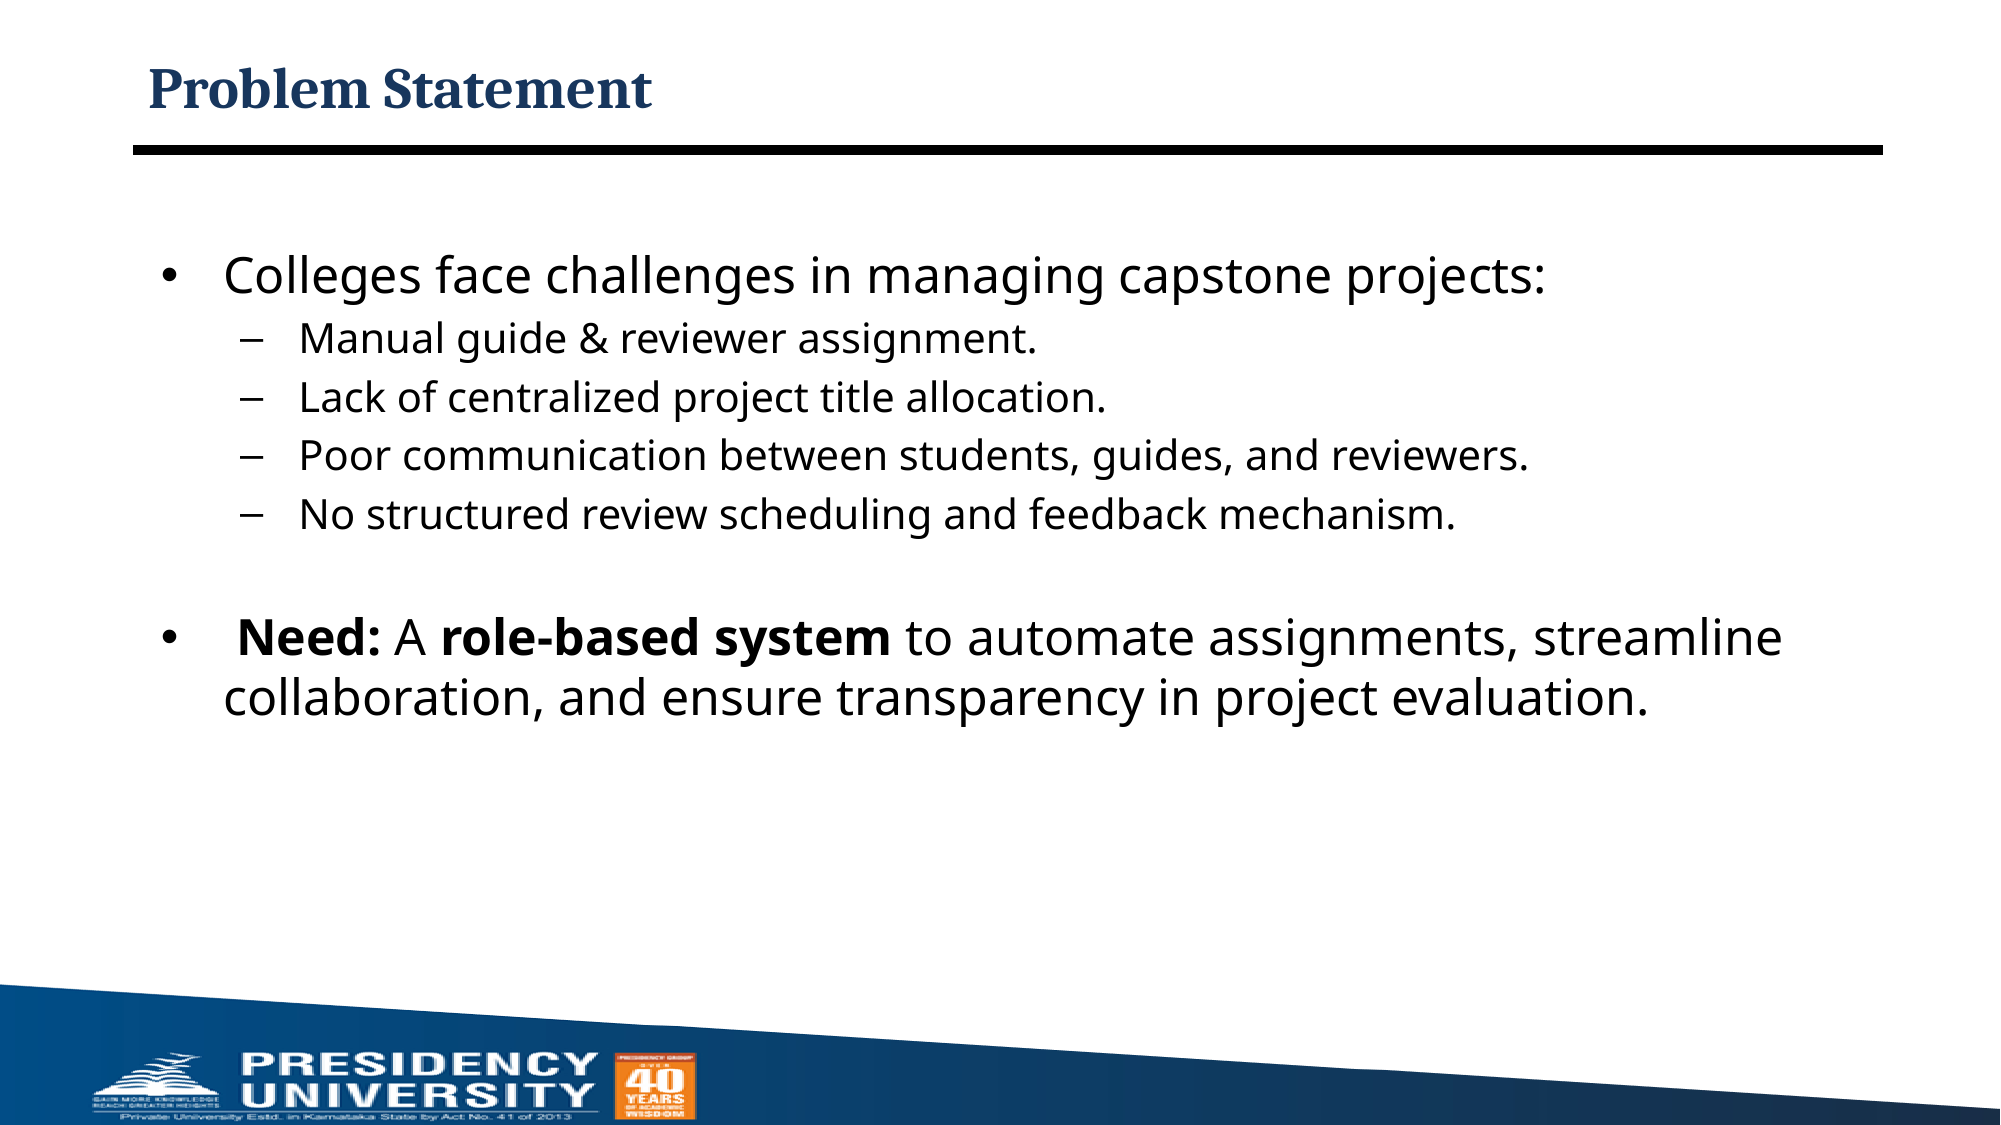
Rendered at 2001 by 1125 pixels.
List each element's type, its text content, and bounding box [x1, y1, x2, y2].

title Problem Statement [133, 45, 1884, 125]
list Colleges face challenges in managing capstone projects: Manual guide & reviewer assignment. Lack of centralized project title allocation. Poor communication between students, guides, and reviewers. No structured review scheduling and feedback mechanism. Need: A role-based system to automate assignments, streamline collaboration, and ensure transparency in project evaluation. [133, 236, 1884, 950]
picture [0, 982, 2000, 1125]
